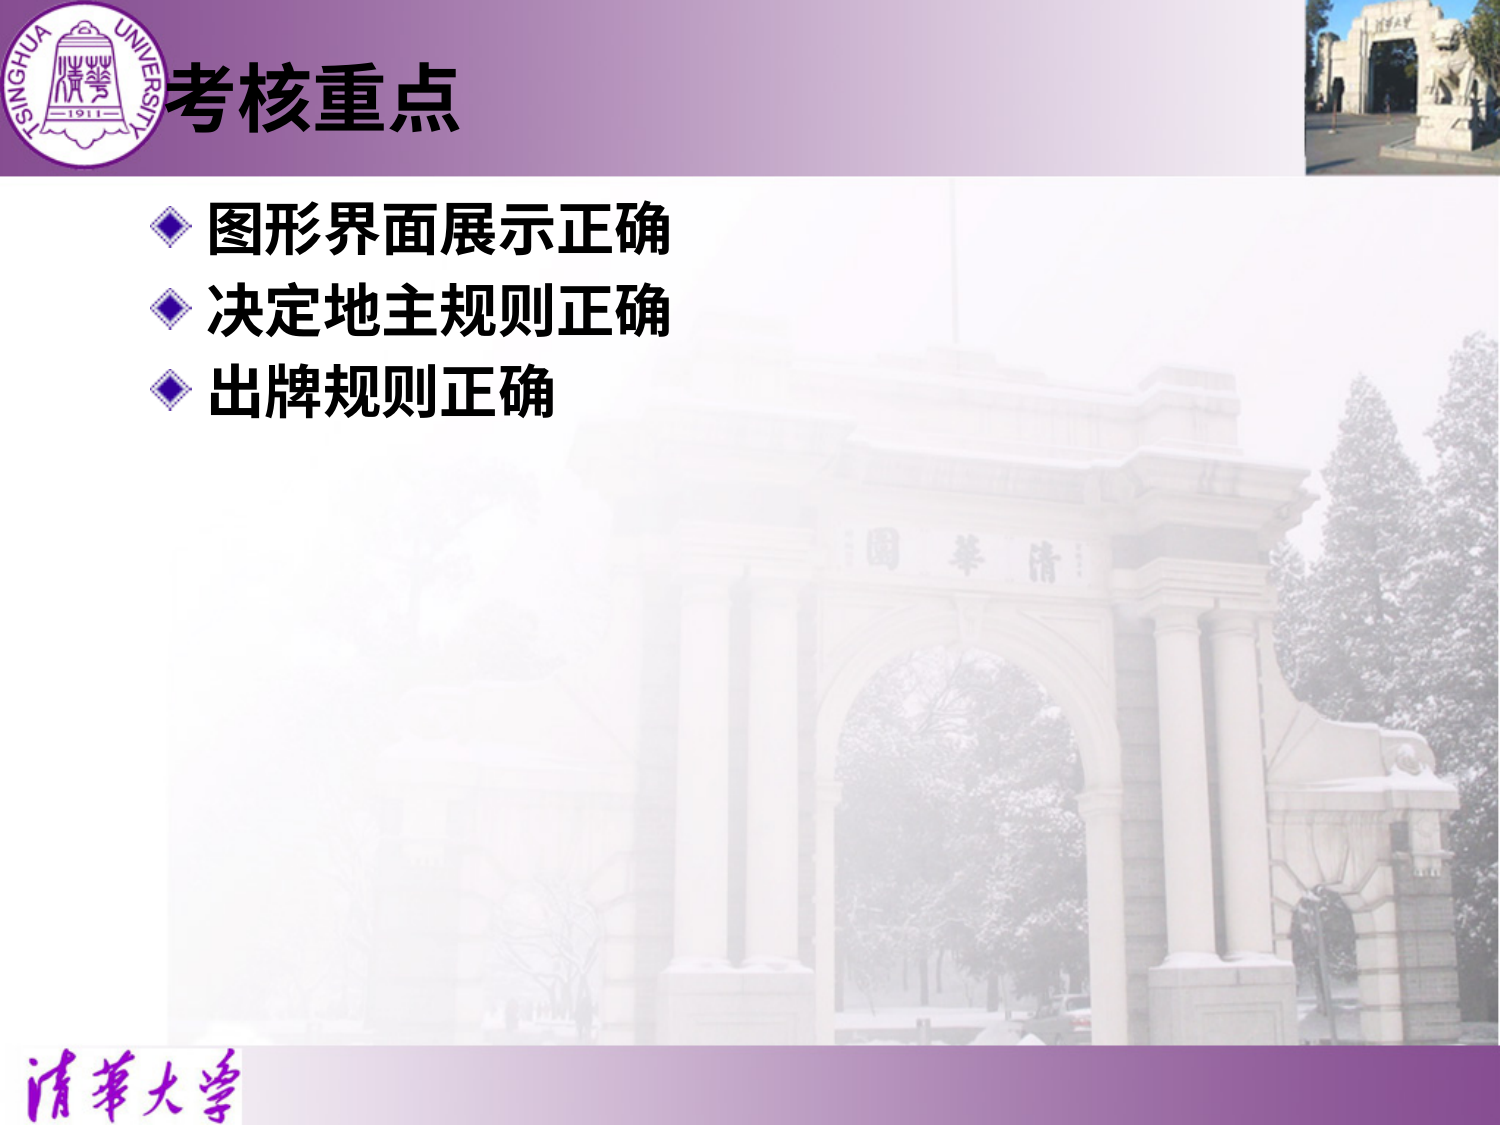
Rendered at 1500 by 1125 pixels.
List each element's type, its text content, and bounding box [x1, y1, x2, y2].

title 考核重点 [147, 30, 1022, 162]
picture [0, 0, 1500, 1125]
list 图形界面展示正确 决定地主规则正确 出牌规则正确 [135, 184, 1436, 1012]
